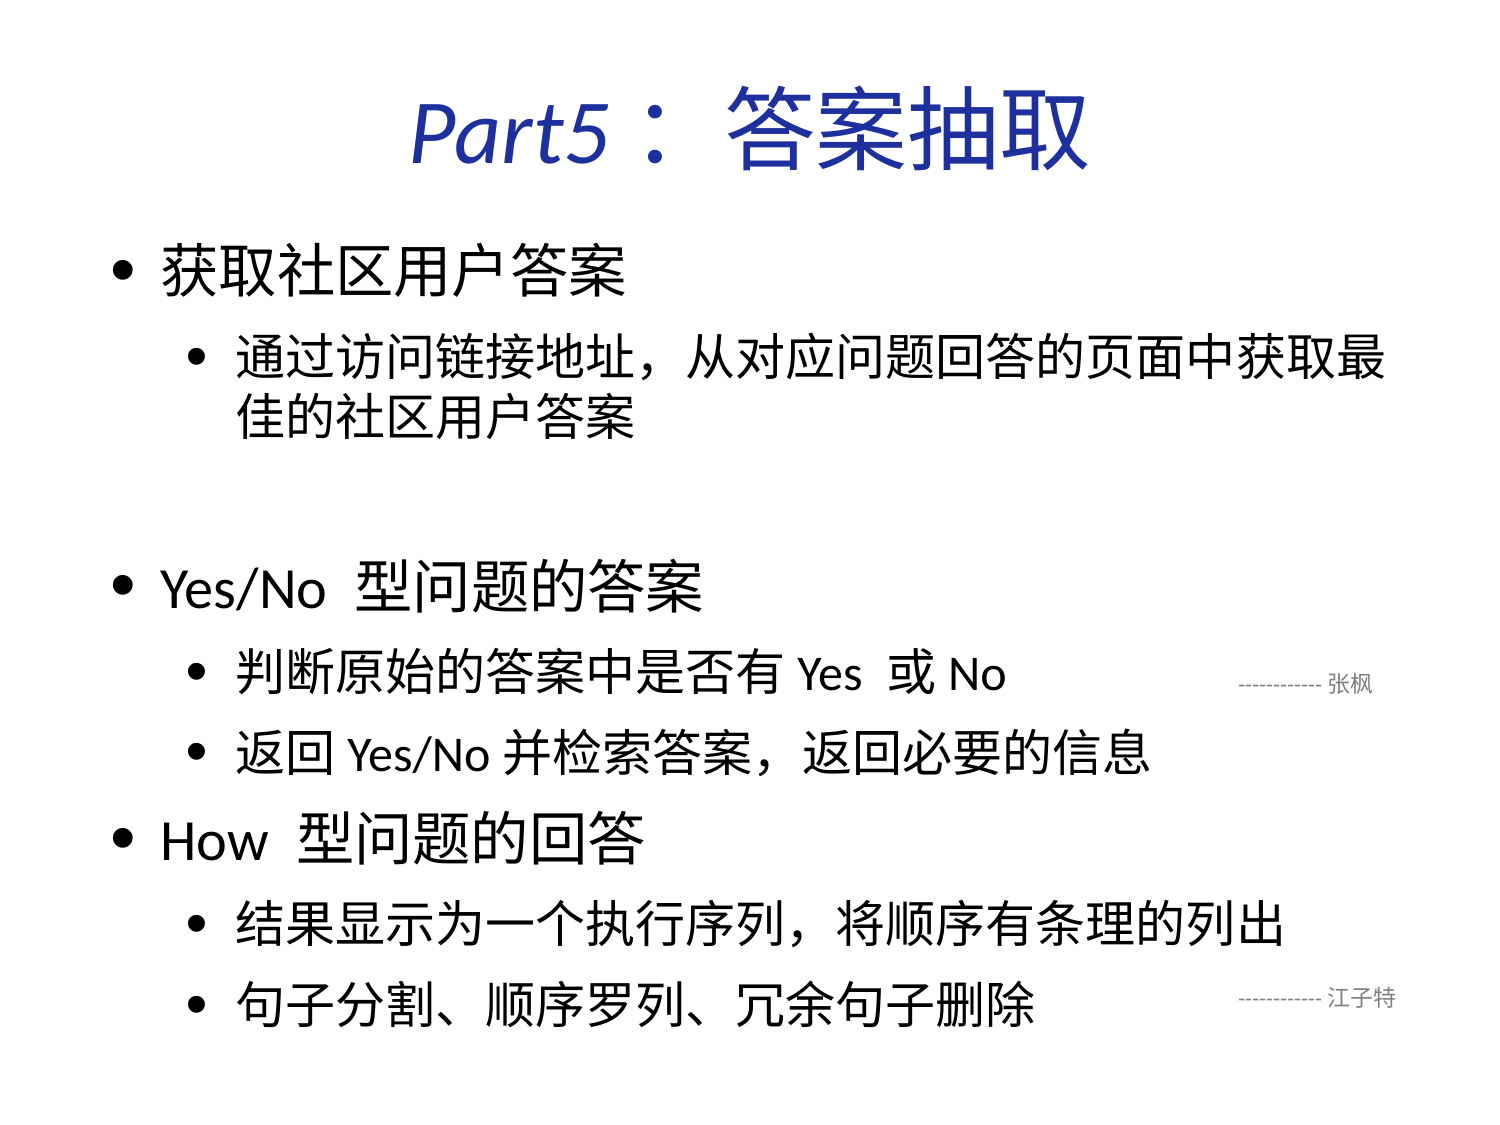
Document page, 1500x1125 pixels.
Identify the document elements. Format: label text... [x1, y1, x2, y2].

title Part5：答案抽取 [102, 59, 1398, 210]
list 获取社区用户答案 通过访问链接地址，从对应问题回答的页面中获取最佳的社区用户答案 Yes/No 型问题的答案 判断原始的答案中是否有Yes 或No 返回Yes/No并检索答案，返回必要的信息 How 型问题的回答 结果显示为一个执行序列，将顺序有条理的列出 句子分割、顺序罗列、冗余句子删除 [102, 226, 1398, 1066]
text_box ------------张枫 [1230, 662, 1500, 705]
text_box ------------江子特 [1230, 976, 1500, 1019]
